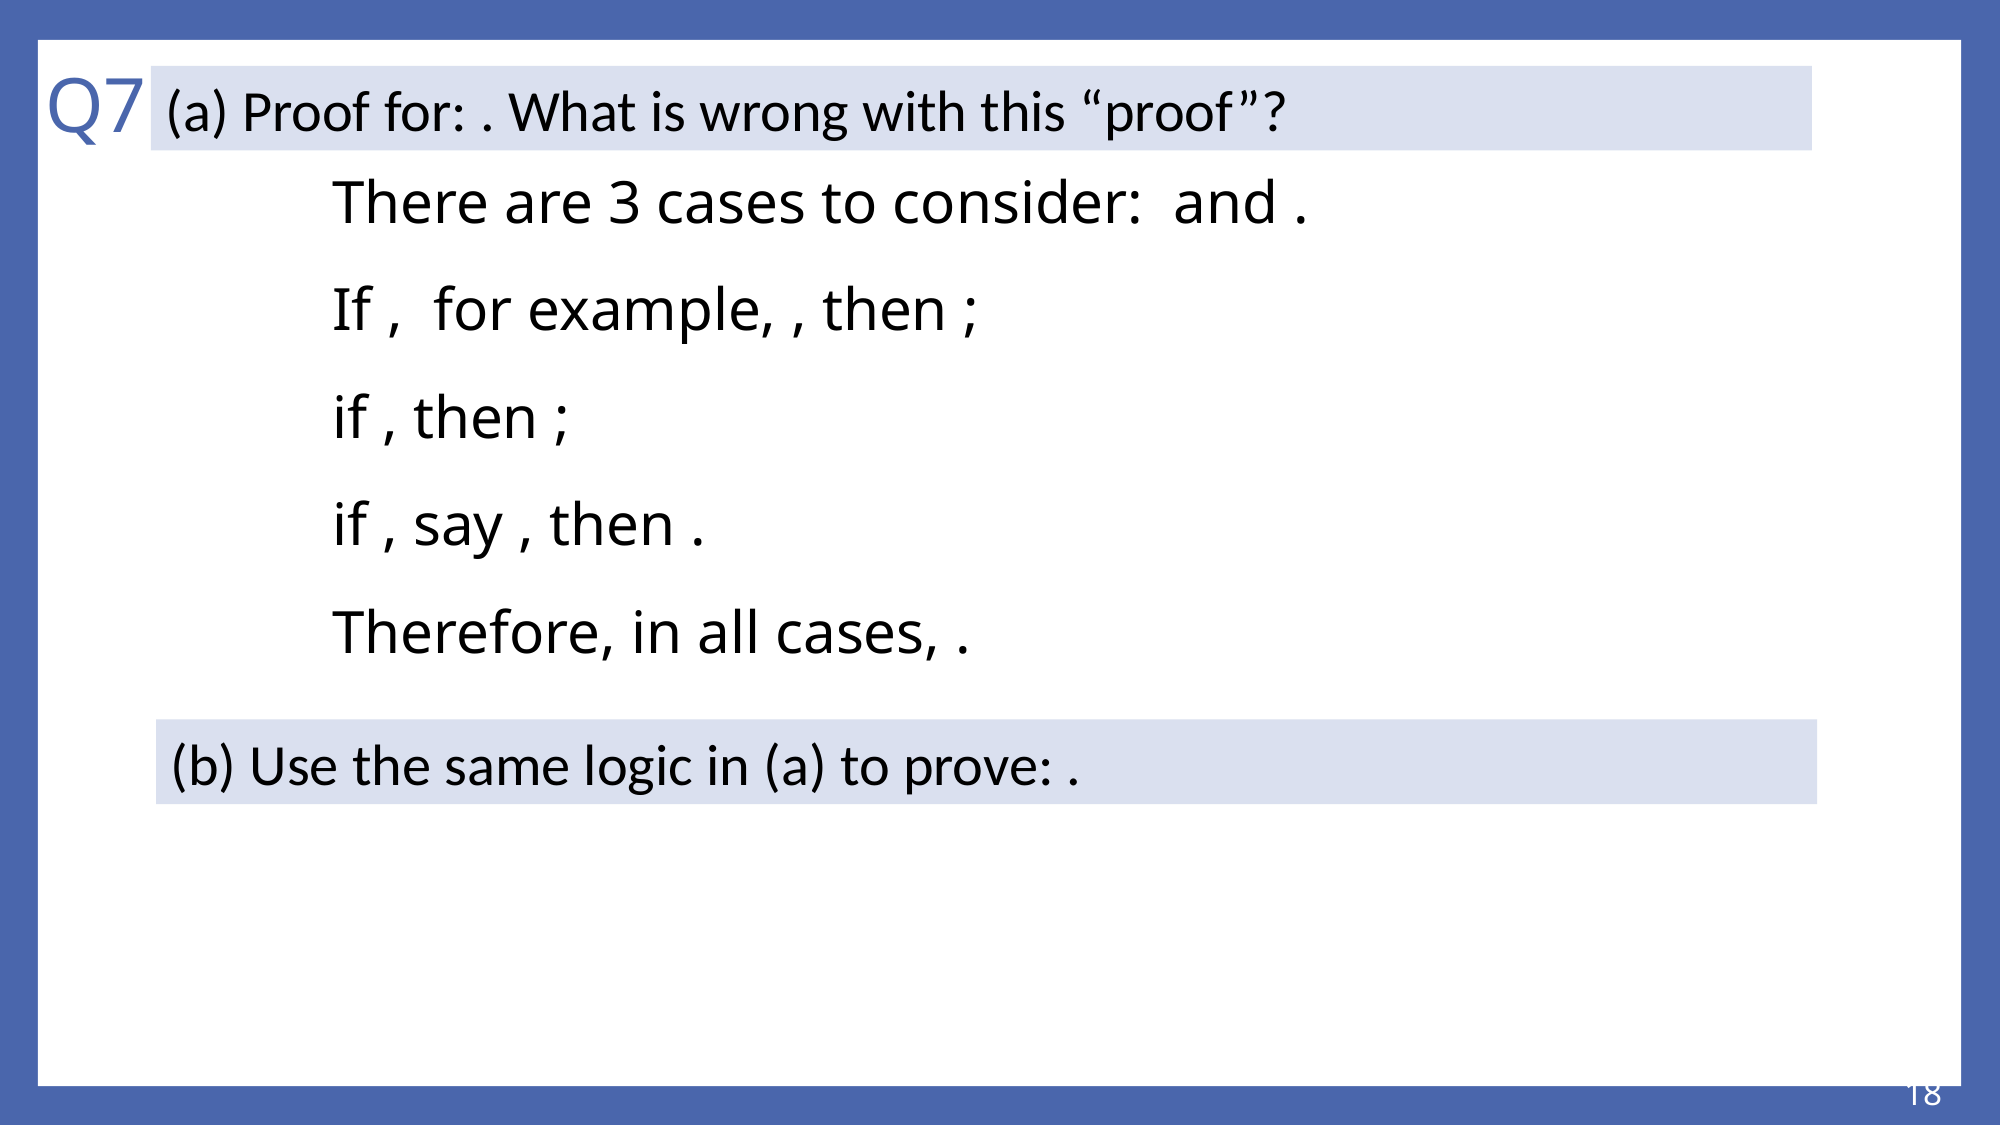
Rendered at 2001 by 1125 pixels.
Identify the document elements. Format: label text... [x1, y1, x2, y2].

title Q7 [30, 0, 193, 218]
slide_number 18 [1677, 1065, 1958, 1125]
